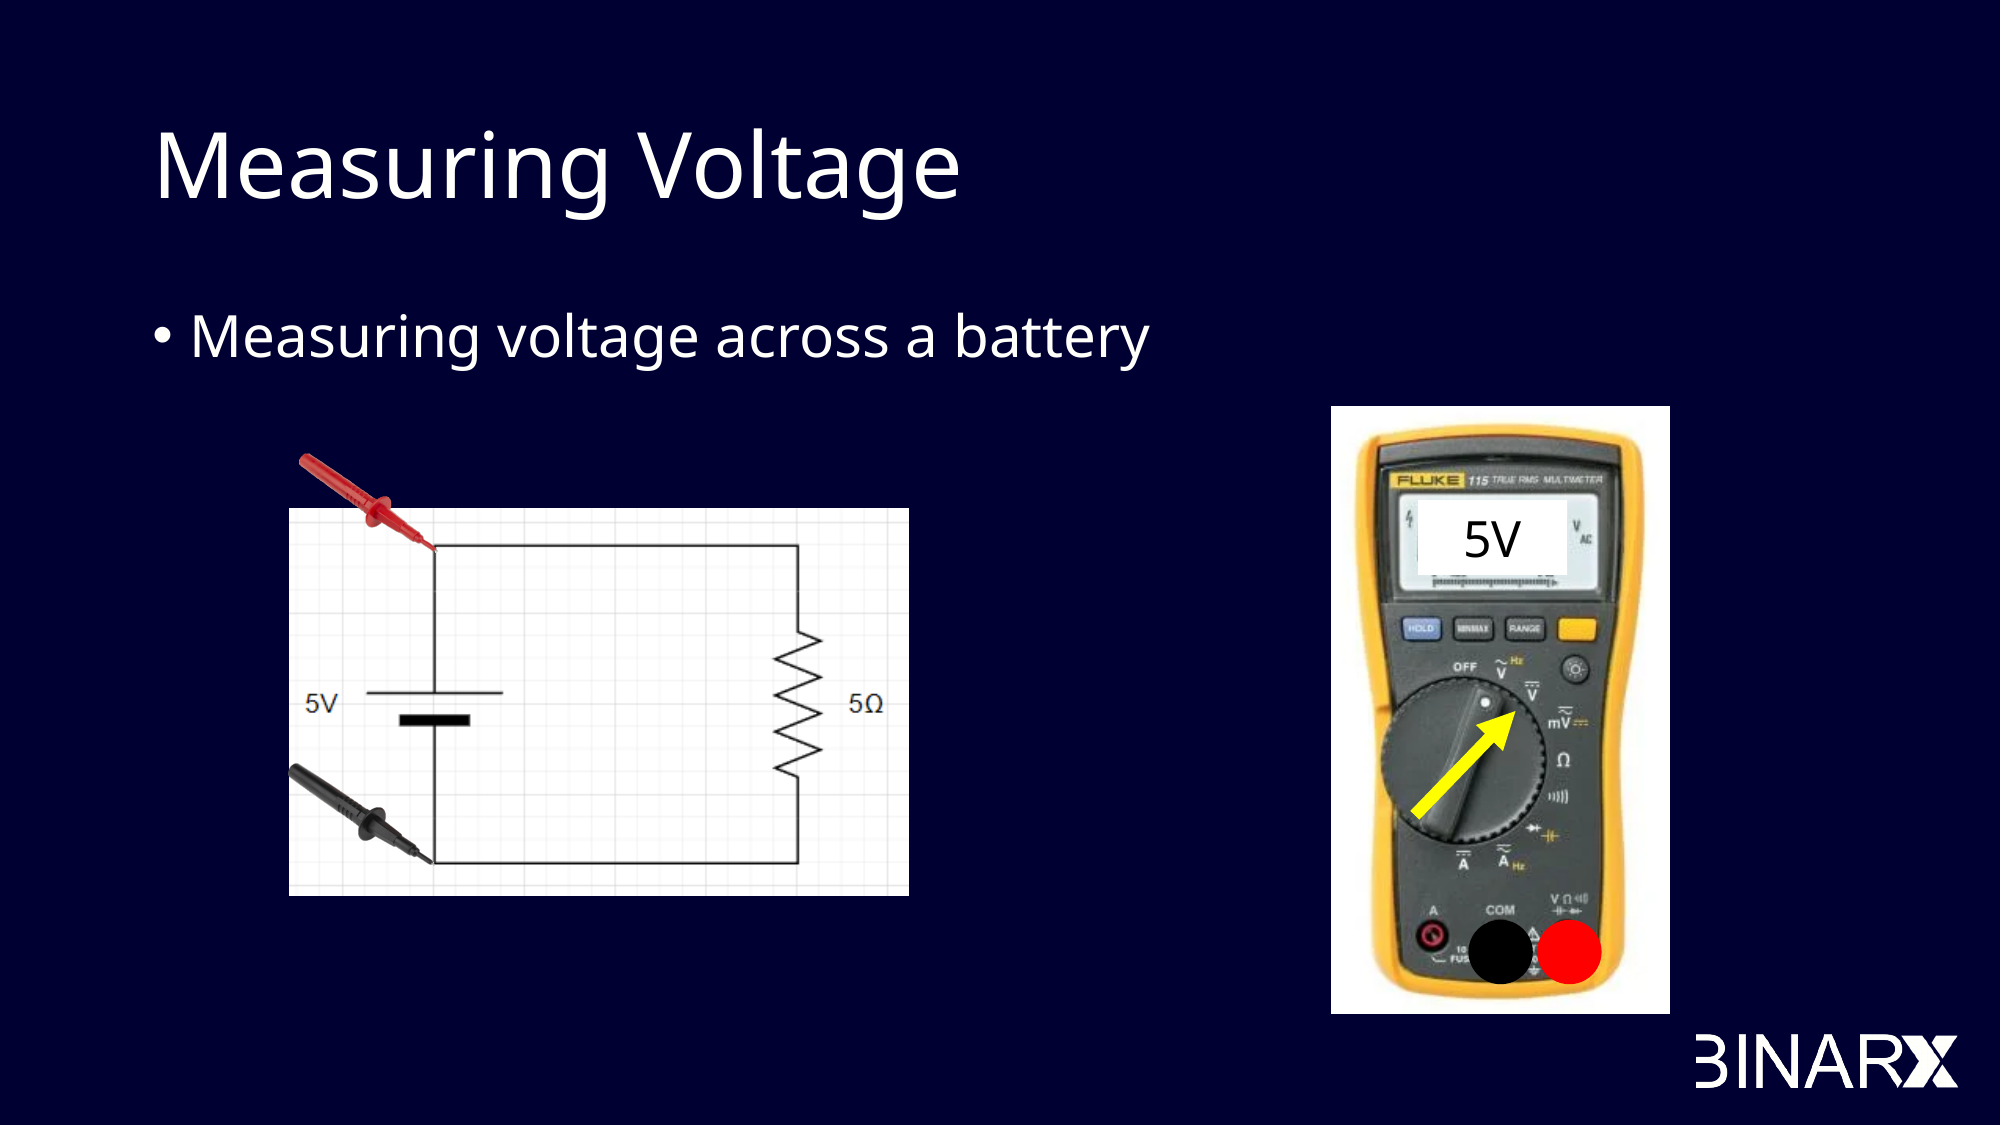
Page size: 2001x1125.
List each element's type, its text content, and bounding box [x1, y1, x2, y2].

picture [1331, 406, 1670, 1014]
picture [1696, 1032, 1964, 1090]
title Measuring Voltage [137, 59, 1863, 278]
picture [276, 447, 909, 897]
list Measuring voltage across a battery [137, 299, 1863, 1014]
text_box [1414, 710, 1516, 816]
